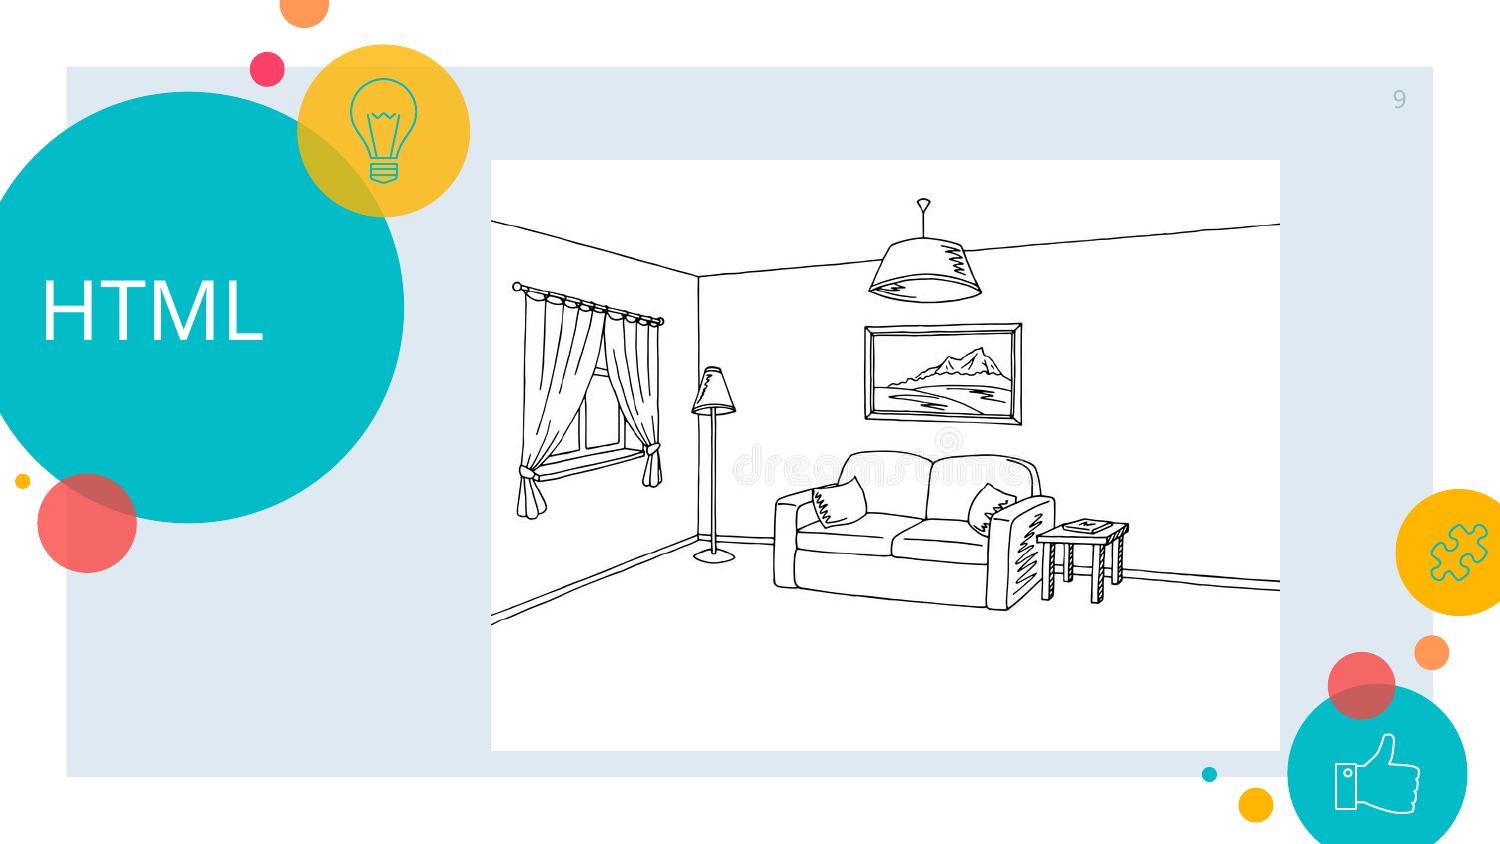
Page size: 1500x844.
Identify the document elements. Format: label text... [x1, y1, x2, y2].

slide_number 9 [1331, 68, 1422, 134]
title HTML [23, 91, 375, 524]
picture [491, 159, 1280, 751]
